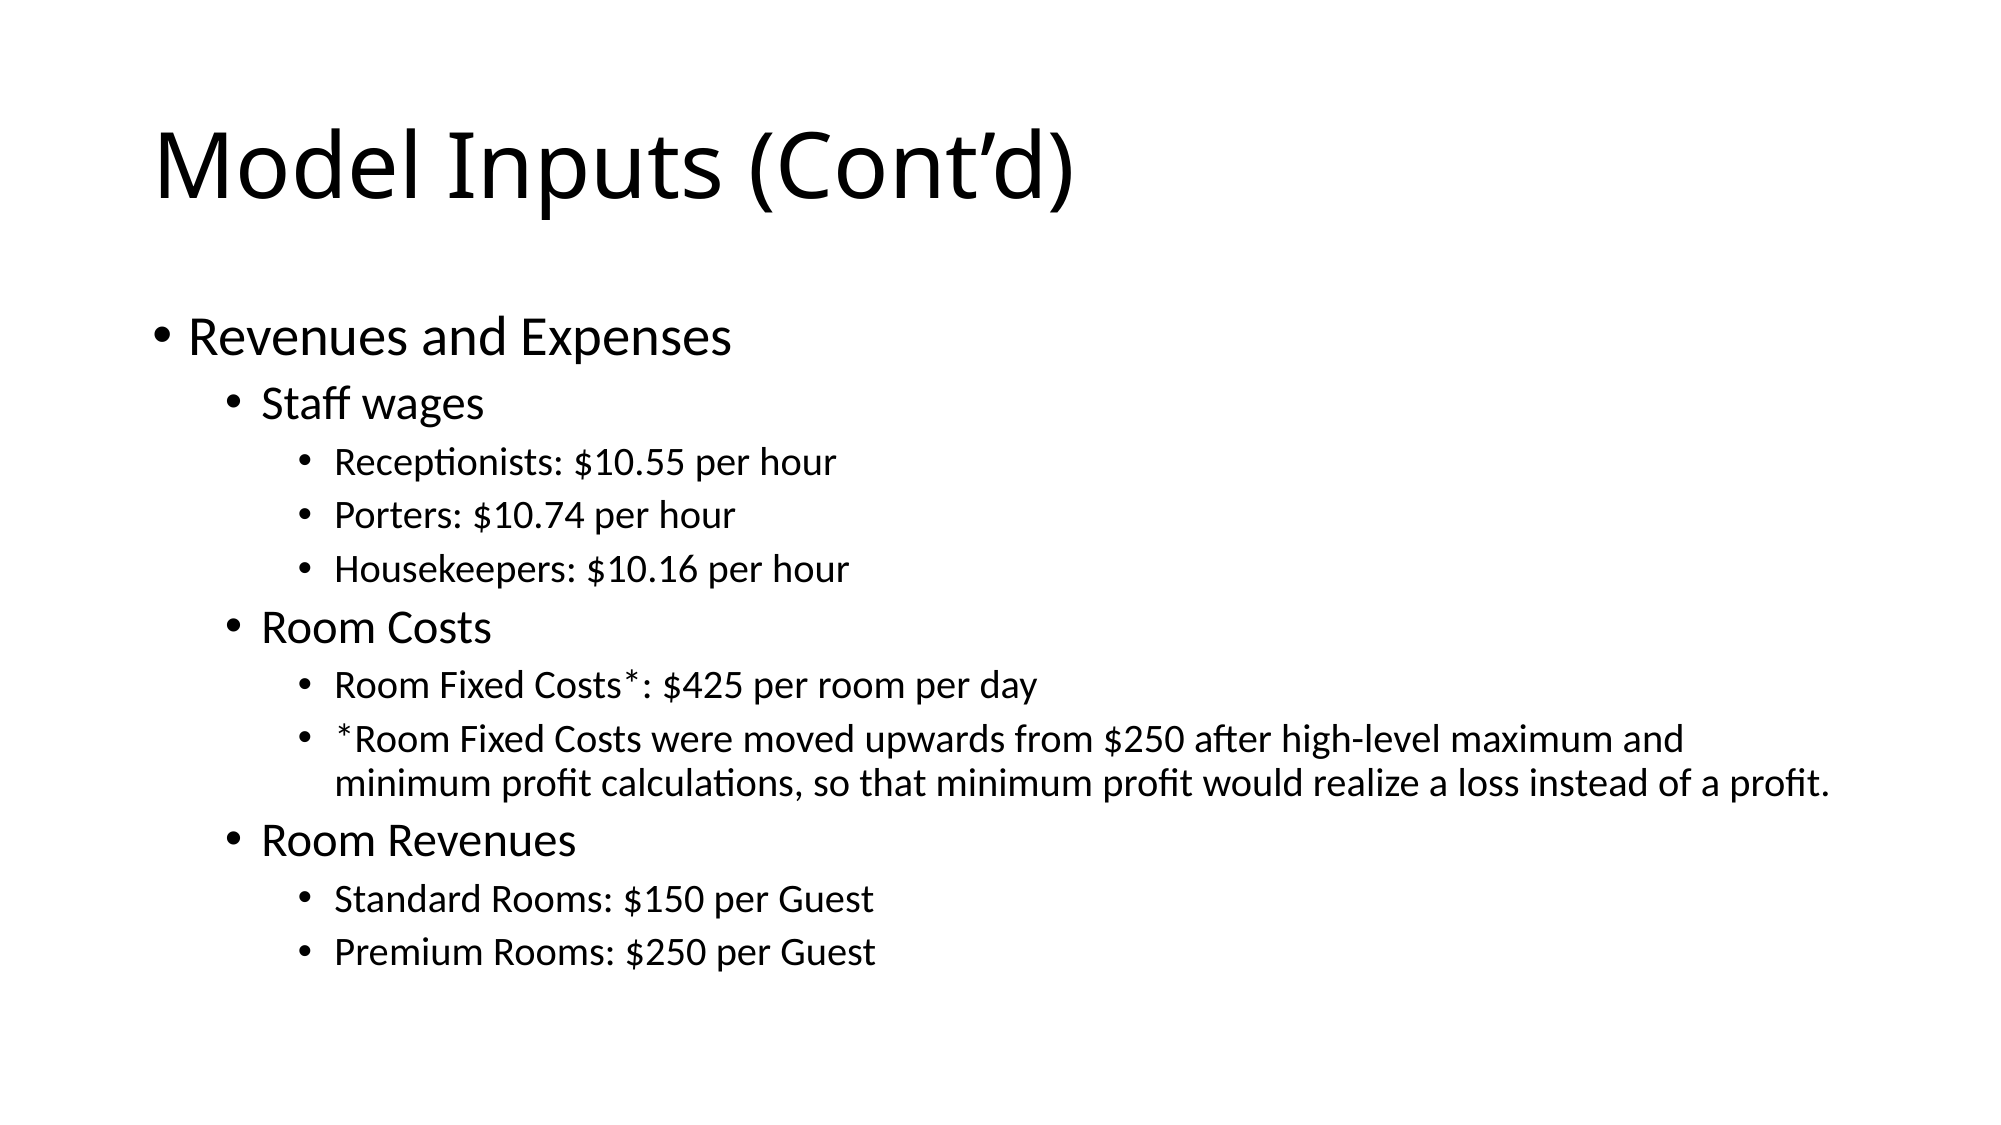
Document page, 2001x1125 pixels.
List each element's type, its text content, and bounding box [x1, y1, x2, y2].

title Model Inputs (Cont’d) [137, 59, 1863, 278]
list Revenues and Expenses Staff wages Receptionists: $10.55 per hour Porters: $10.74 per hour Housekeepers: $10.16 per hour Room Costs Room Fixed Costs*: $425 per room per day *Room Fixed Costs were moved upwards from $250 after high-level maximum and minimum profit calculations, so that minimum profit would realize a loss instead of a profit. Room Revenues Standard Rooms: $150 per Guest Premium Rooms: $250 per Guest [137, 299, 1863, 1014]
